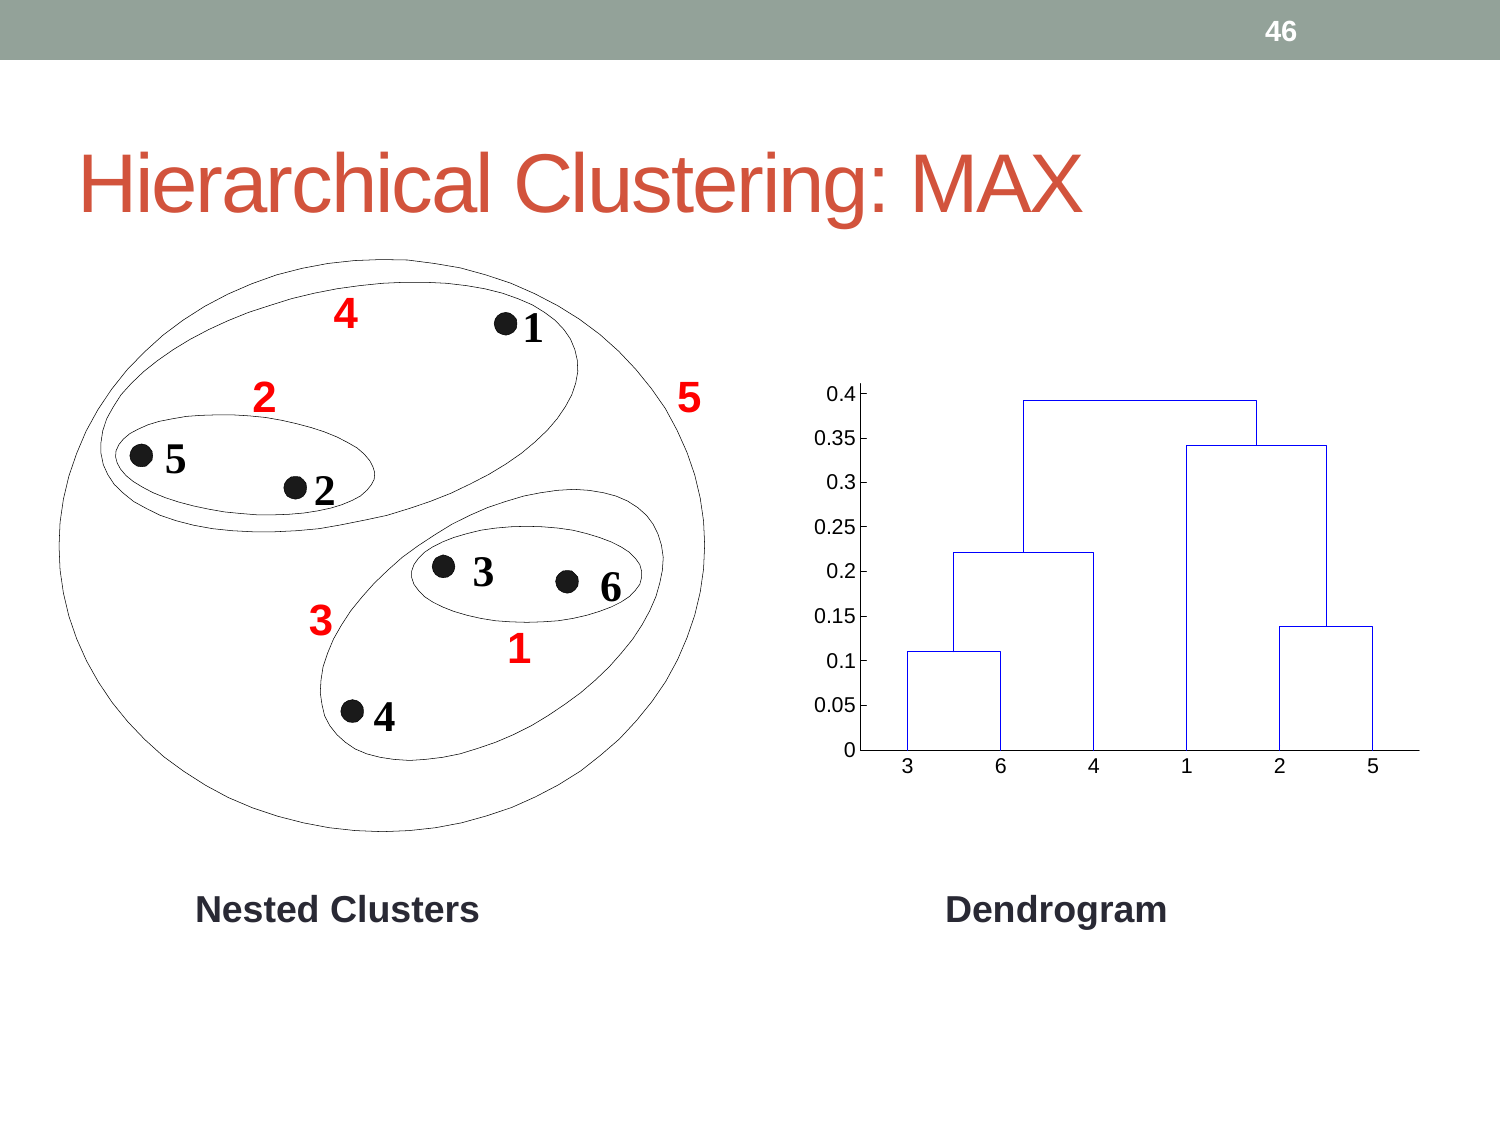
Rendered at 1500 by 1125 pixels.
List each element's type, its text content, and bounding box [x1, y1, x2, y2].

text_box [100, 282, 579, 532]
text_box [308, 489, 664, 761]
text_box Nested Clusters [180, 877, 731, 937]
slide_number 46 [1250, 3, 1425, 57]
title Hierarchical Clustering: MAX [62, 134, 1421, 225]
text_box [58, 259, 705, 832]
text_box Dendrogram [930, 877, 1225, 937]
picture [767, 349, 1488, 801]
